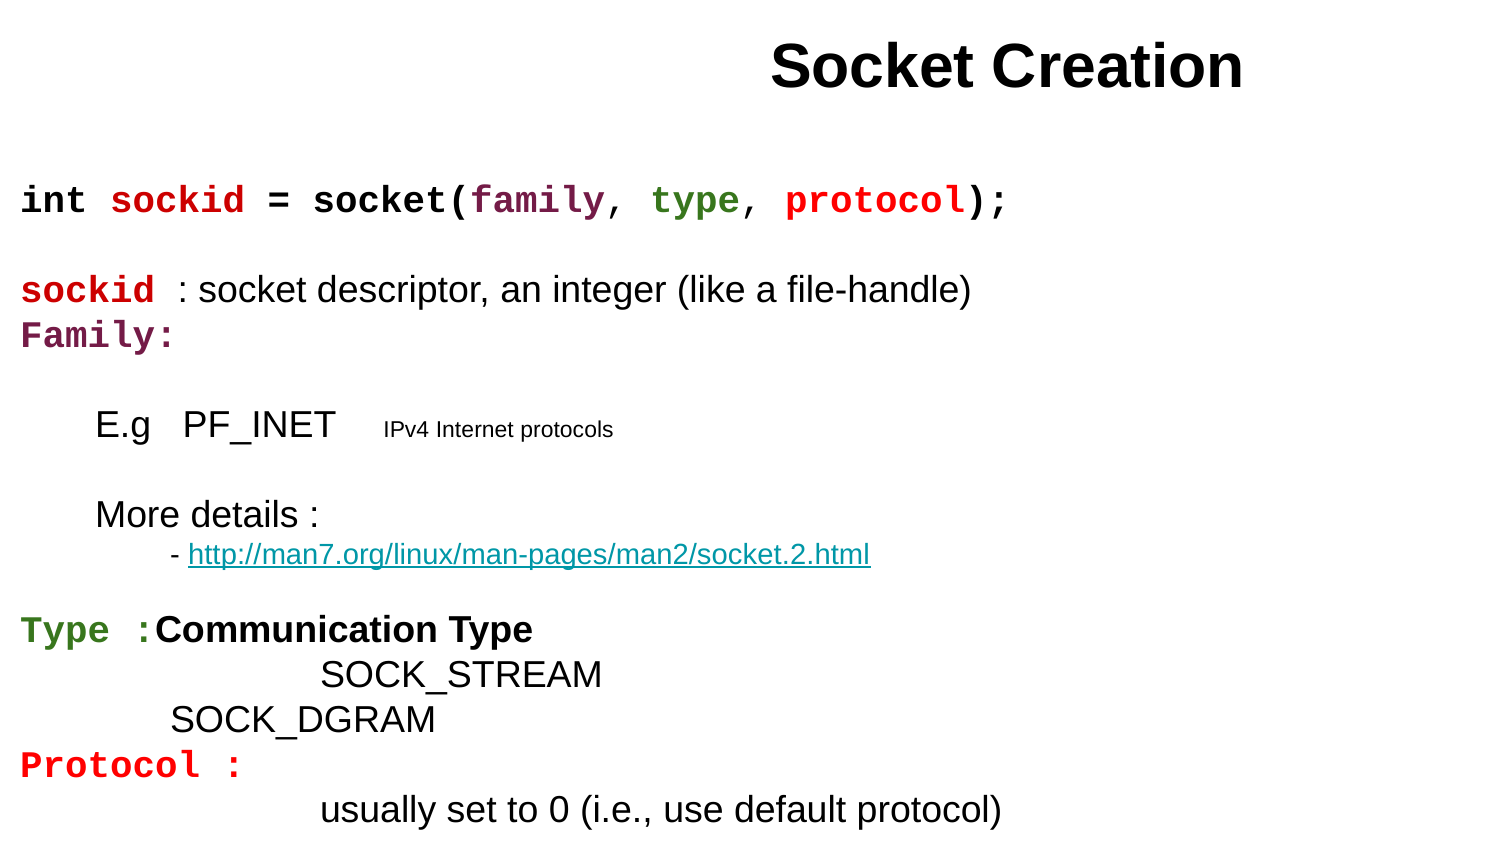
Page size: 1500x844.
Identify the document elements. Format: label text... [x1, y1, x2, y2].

text_box Socket Creation int sockid = socket(family, type, protocol); sockid : socket descriptor, an integer (like a file-handle) Family: E.g PF_INET IPv4 Internet protocols More details : - http://man7.org/linux/man-pages/man2/socket.2.html Type :Communication Type SOCK_STREAM SOCK_DGRAM Protocol : usually set to 0 (i.e., use default protocol) [5, 10, 1500, 844]
